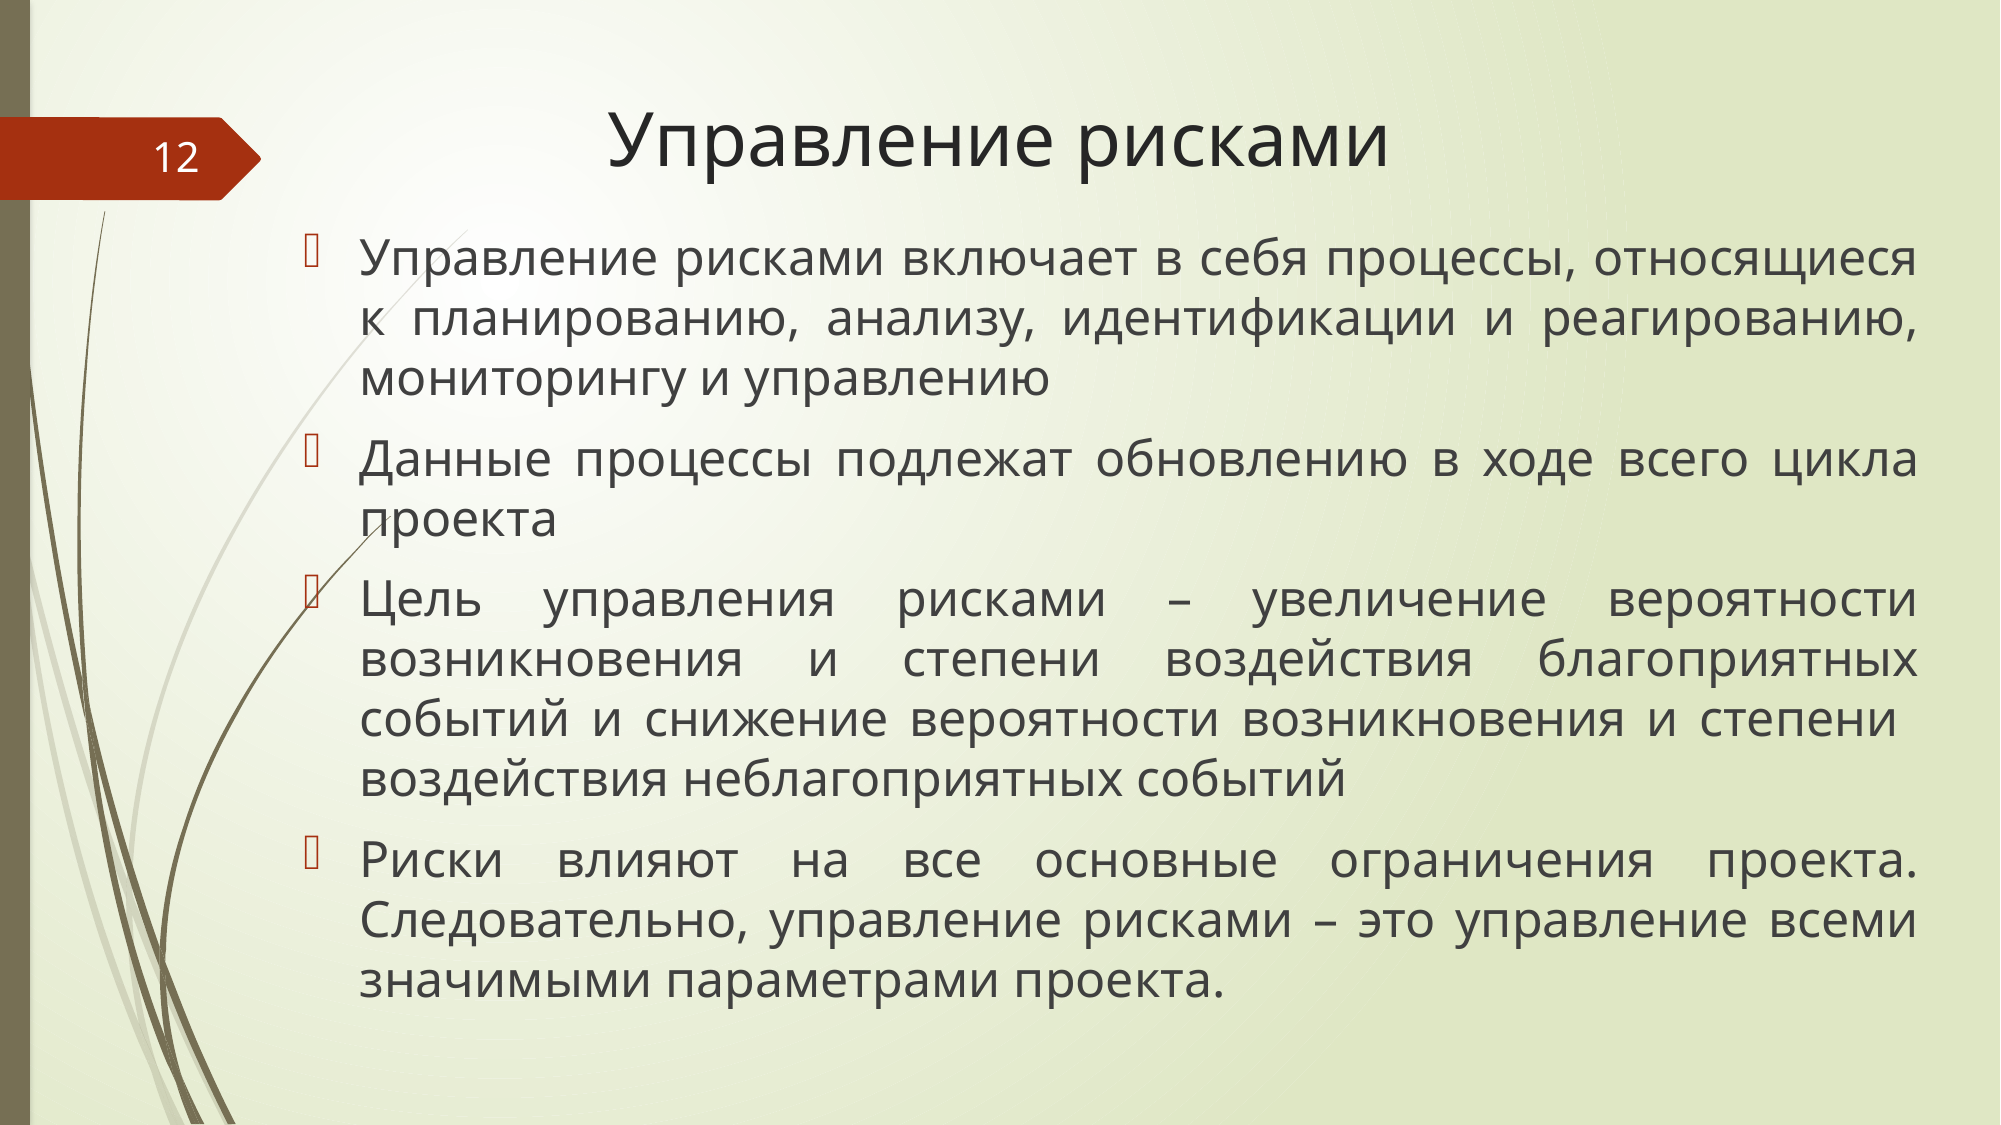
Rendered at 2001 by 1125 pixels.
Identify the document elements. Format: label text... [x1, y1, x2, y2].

slide_number 12 [87, 129, 216, 190]
title Управление рисками [269, 84, 1731, 220]
list Управление рисками включает в себя процессы, относящиеся к планированию, анализу, идентификации и реагированию, мониторингу и управлению Данные процессы подлежат обновлению в ходе всего цикла проекта Цель управления рисками – увеличение вероятности возникновения и степени воздействия благоприятных событий и снижение вероятности возникновения и степени воздействия неблагоприятных событий Риски влияют на все основные ограничения проекта. Следовательно, управление рисками – это управление всеми значимыми параметрами проекта. [288, 217, 1935, 1059]
